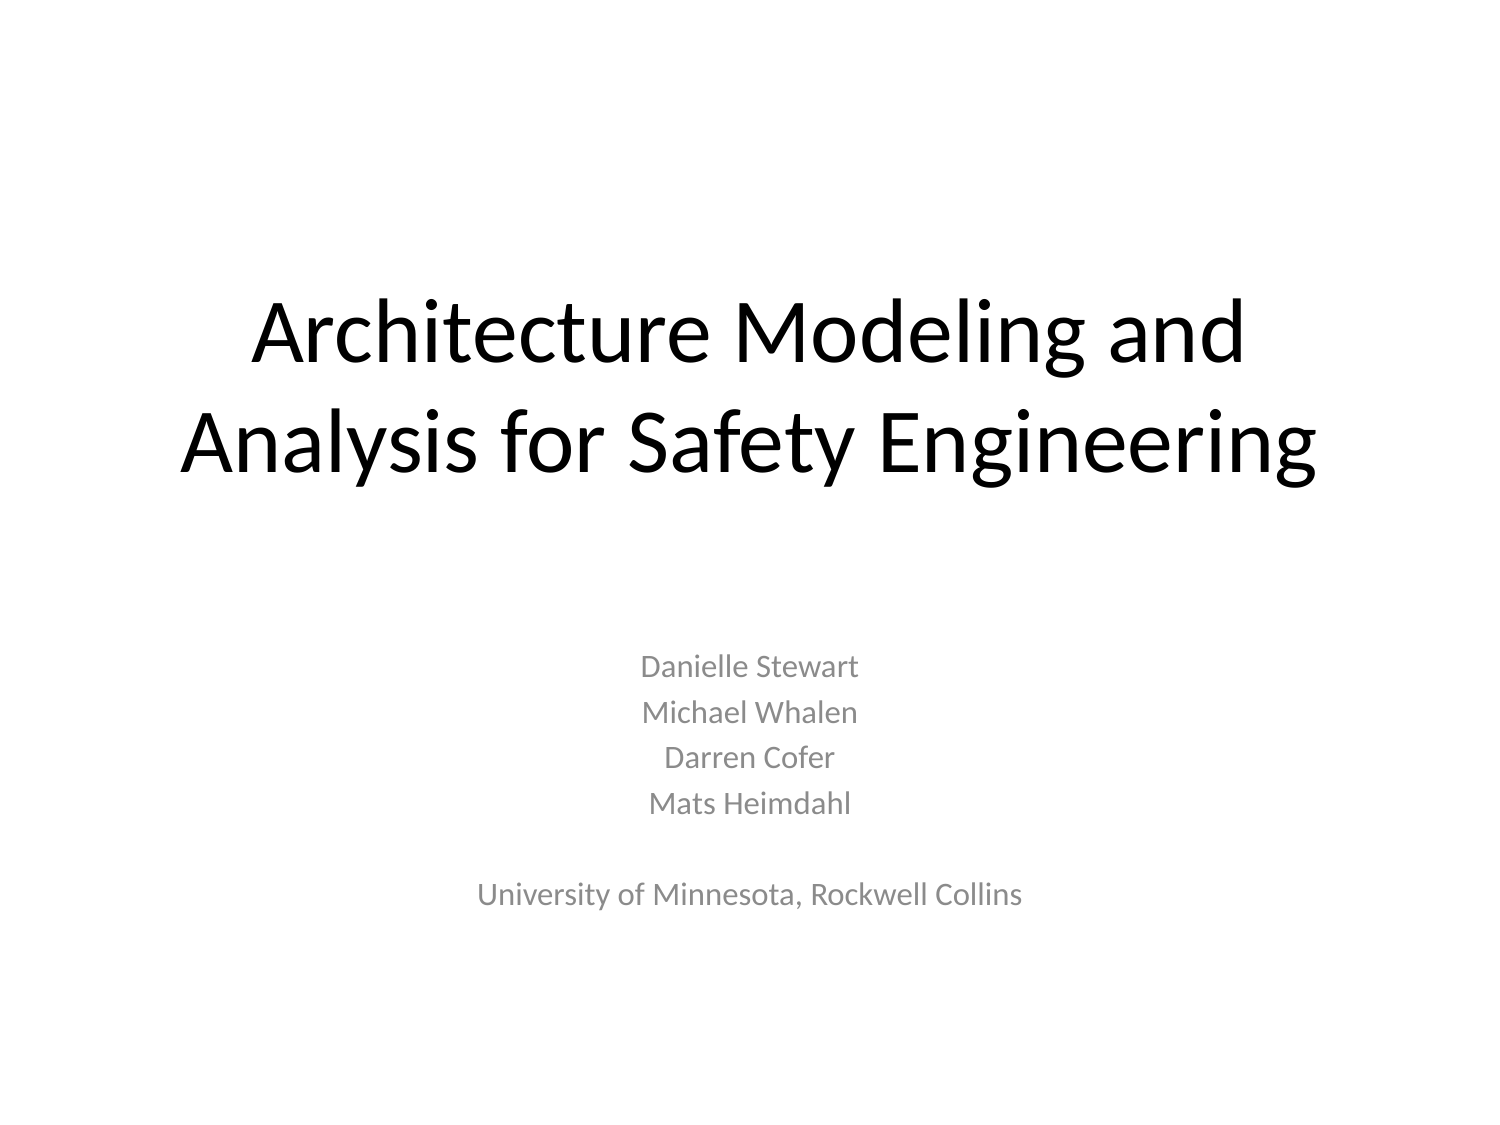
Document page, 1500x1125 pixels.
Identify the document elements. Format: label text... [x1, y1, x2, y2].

subtitle Danielle Stewart Michael Whalen Darren Cofer Mats Heimdahl University of Minnesota, Rockwell Collins [225, 637, 1275, 925]
title Architecture Modeling and Analysis for Safety Engineering [112, 214, 1388, 547]
